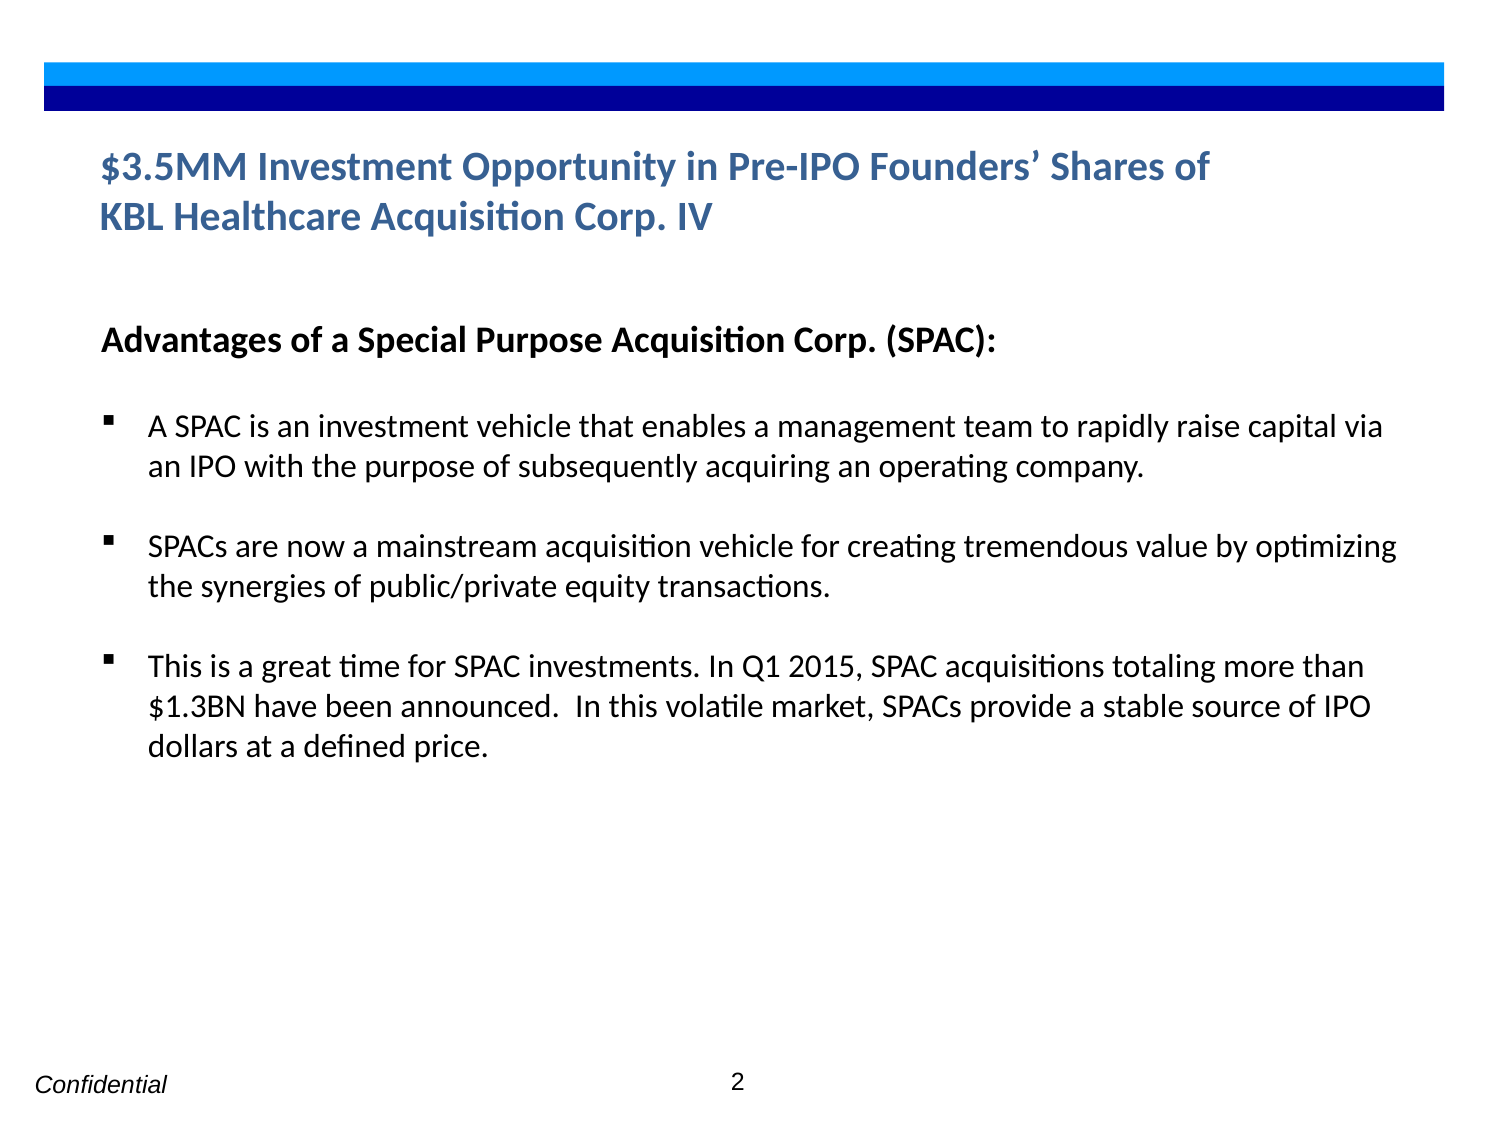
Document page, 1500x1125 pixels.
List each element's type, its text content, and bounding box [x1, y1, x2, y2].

text_box [44, 85, 1445, 111]
text_box [44, 62, 1445, 85]
title $3.5MM Investment Opportunity in Pre-IPO Founders’ Shares of KBL Healthcare Acquisition Corp. IV [99, 139, 1466, 291]
slide_number 2 [719, 1065, 769, 1096]
text_box Advantages of a Special Purpose Acquisition Corp. (SPAC): A SPAC is an investment vehicle that enables a management team to rapidly raise capital via an IPO with the purpose of subsequently acquiring an operating company. SPACs are now a mainstream acquisition vehicle for creating tremendous value by optimizing the synergies of public/private equity transactions. This is a great time for SPAC investments. In Q1 2015, SPAC acquisitions totaling more than $1.3BN have been announced. In this volatile market, SPACs provide a stable source of IPO dollars at a defined price. [86, 307, 1425, 817]
footer Confidential [32, 1068, 169, 1099]
